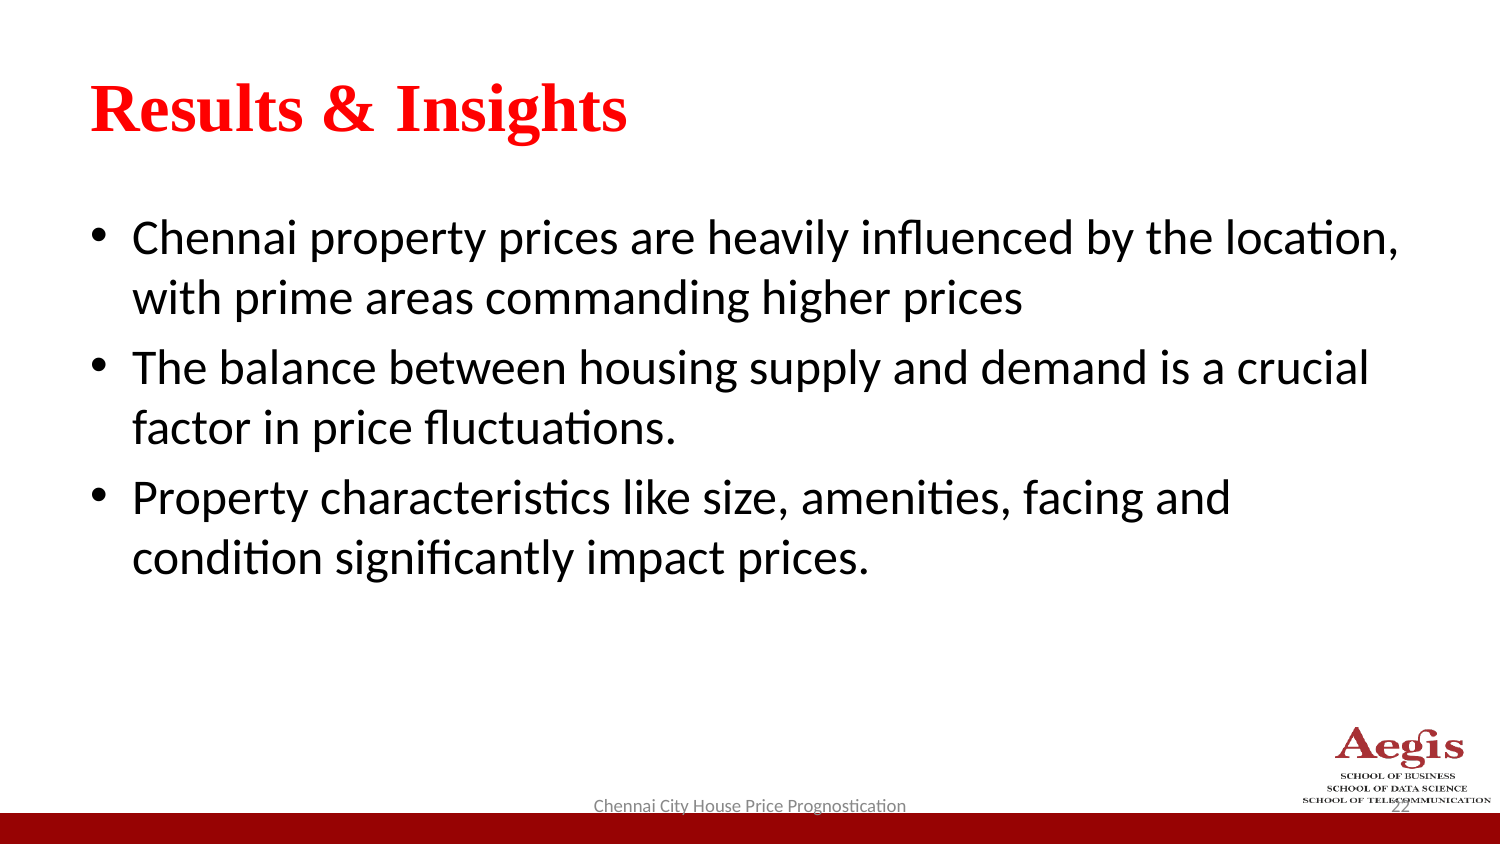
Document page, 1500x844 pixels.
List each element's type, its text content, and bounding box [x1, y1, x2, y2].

title Results & Insights [75, 33, 1425, 175]
picture [1303, 727, 1491, 803]
list Chennai property prices are heavily influenced by the location, with prime areas commanding higher prices The balance between housing supply and demand is a crucial factor in price fluctuations. Property characteristics like size, amenities, facing and condition significantly impact prices. [75, 196, 1425, 754]
slide_number ‹#› [1074, 782, 1425, 827]
footer Chennai City House Price Prognostication [512, 782, 988, 827]
